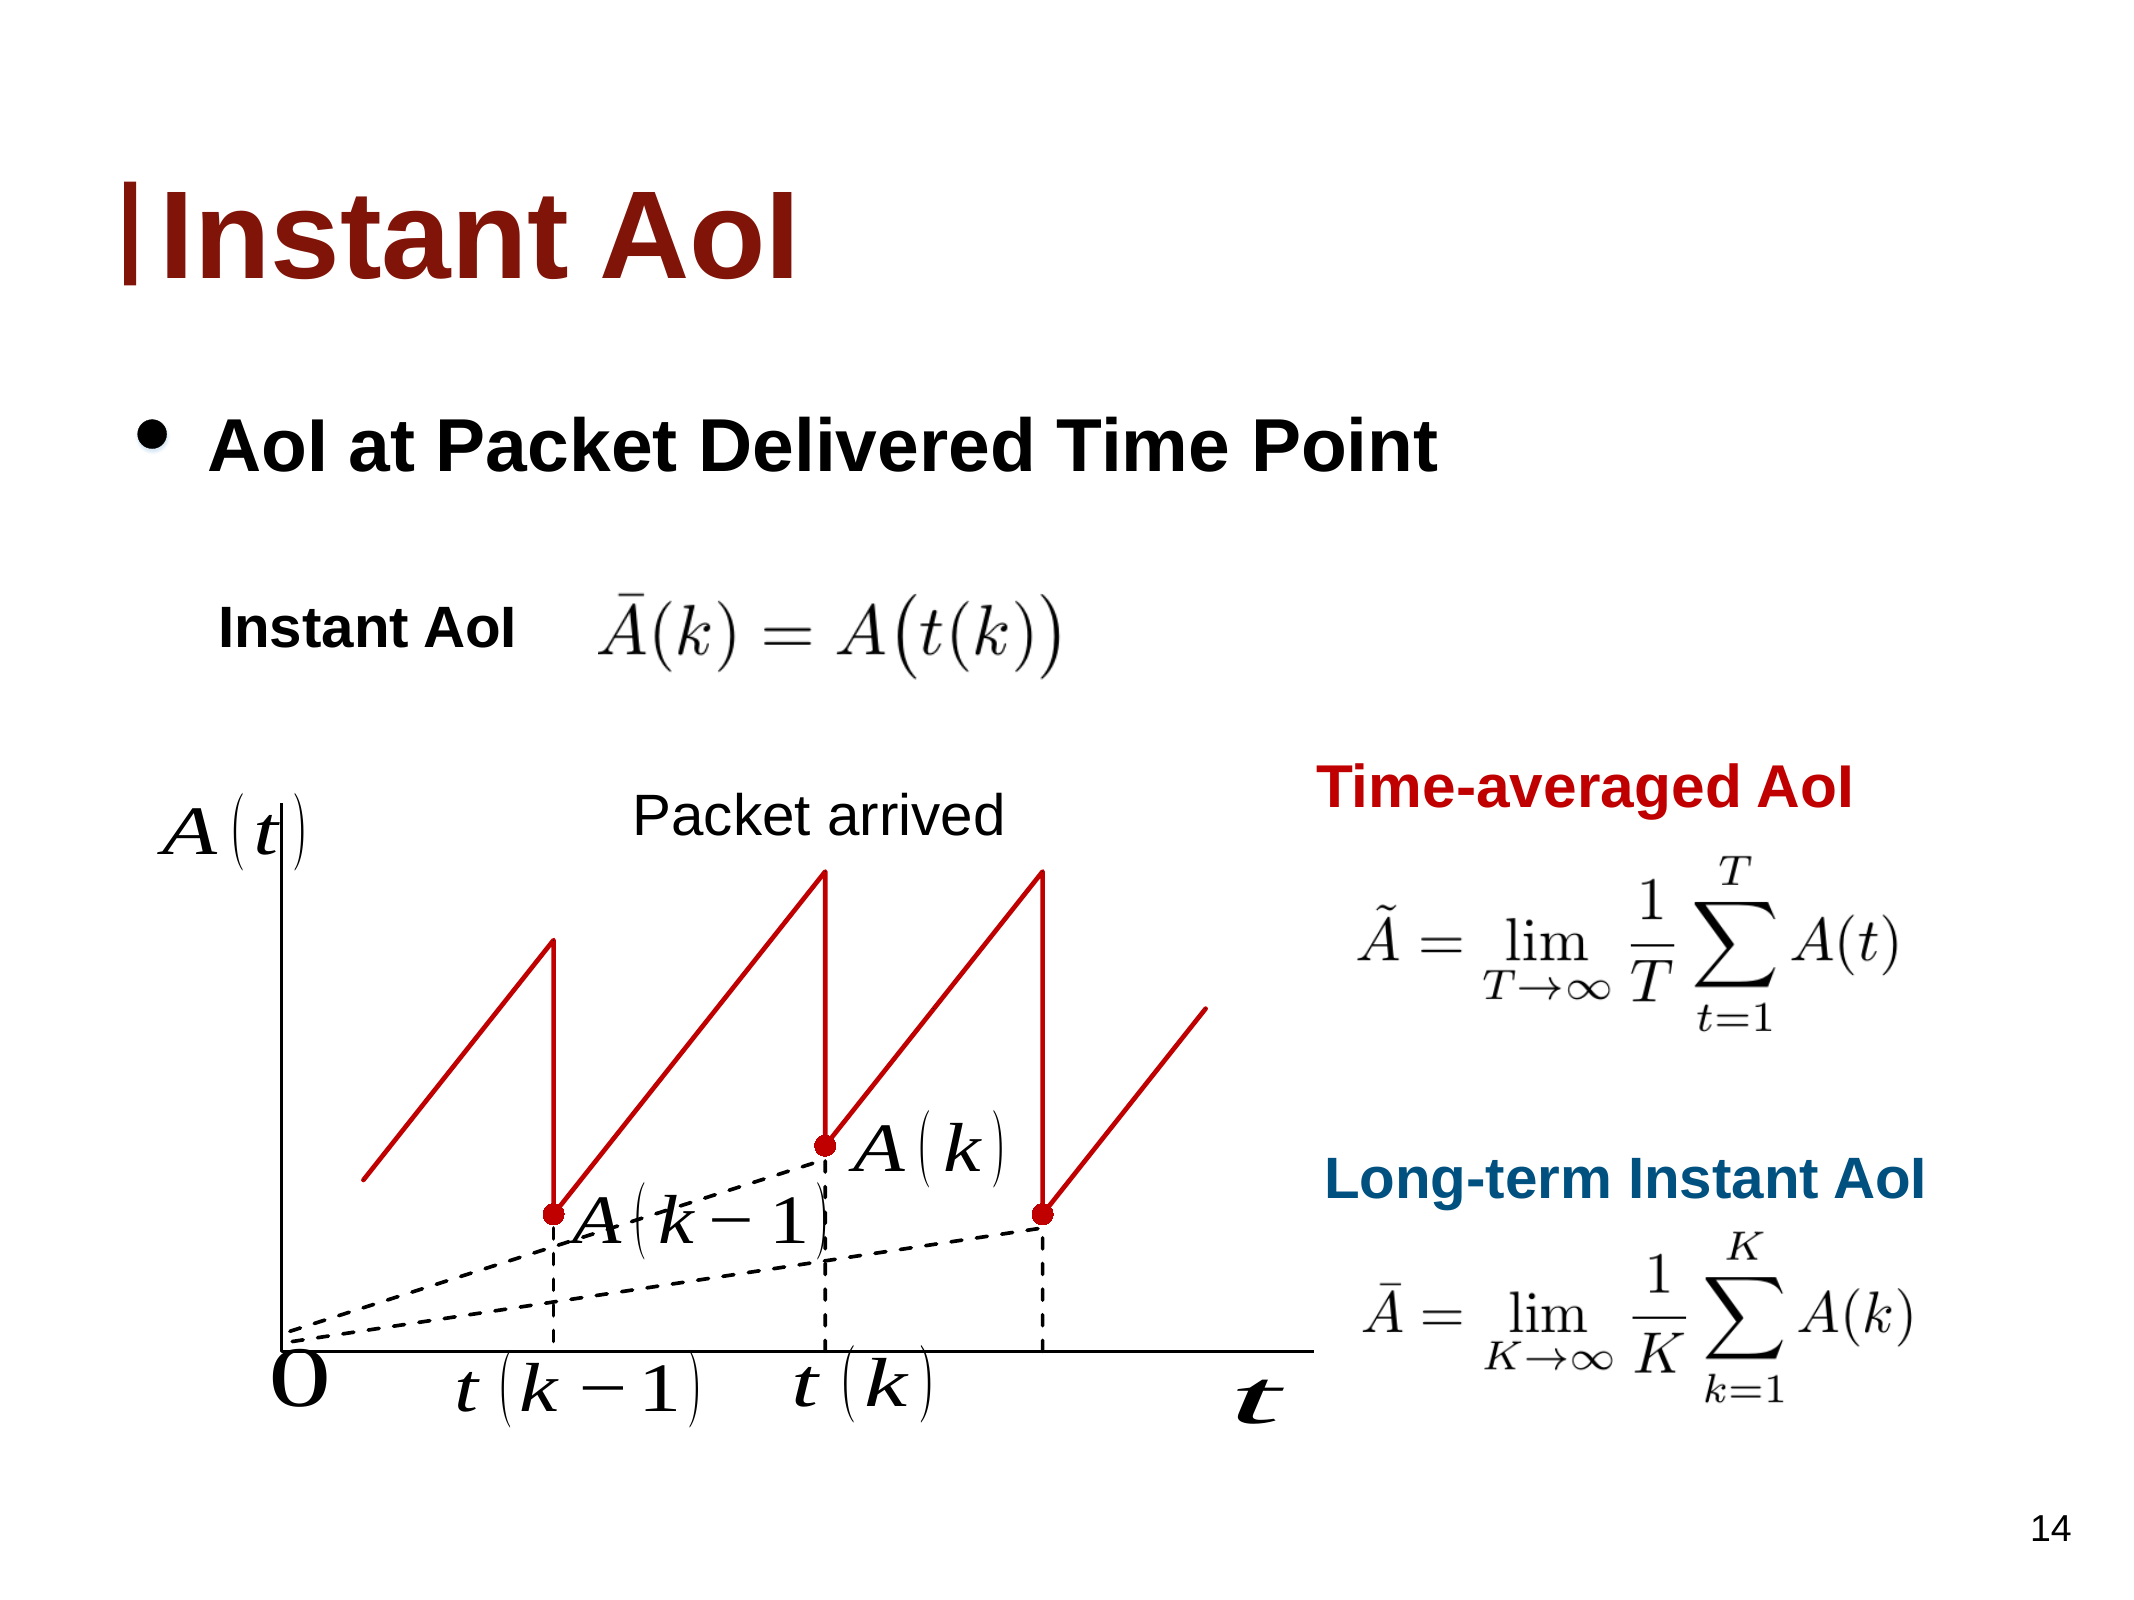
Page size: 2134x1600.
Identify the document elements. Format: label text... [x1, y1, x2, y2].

picture [132, 416, 172, 456]
picture [1352, 852, 1901, 1039]
text_box Instant AoI [151, 145, 1223, 312]
text_box Time-averaged AoI [1365, 712, 1880, 827]
picture [1352, 1217, 1923, 1411]
text_box [124, 181, 137, 286]
slide_number 14 [2018, 1494, 2083, 1558]
text_box AoI at Packet Delivered Time Point [116, 378, 2018, 496]
picture [598, 577, 1067, 693]
text_box Instant AoI [200, 582, 535, 667]
chart [204, 671, 1365, 1442]
text_box Long-term Instant AoI [1365, 1132, 1950, 1218]
